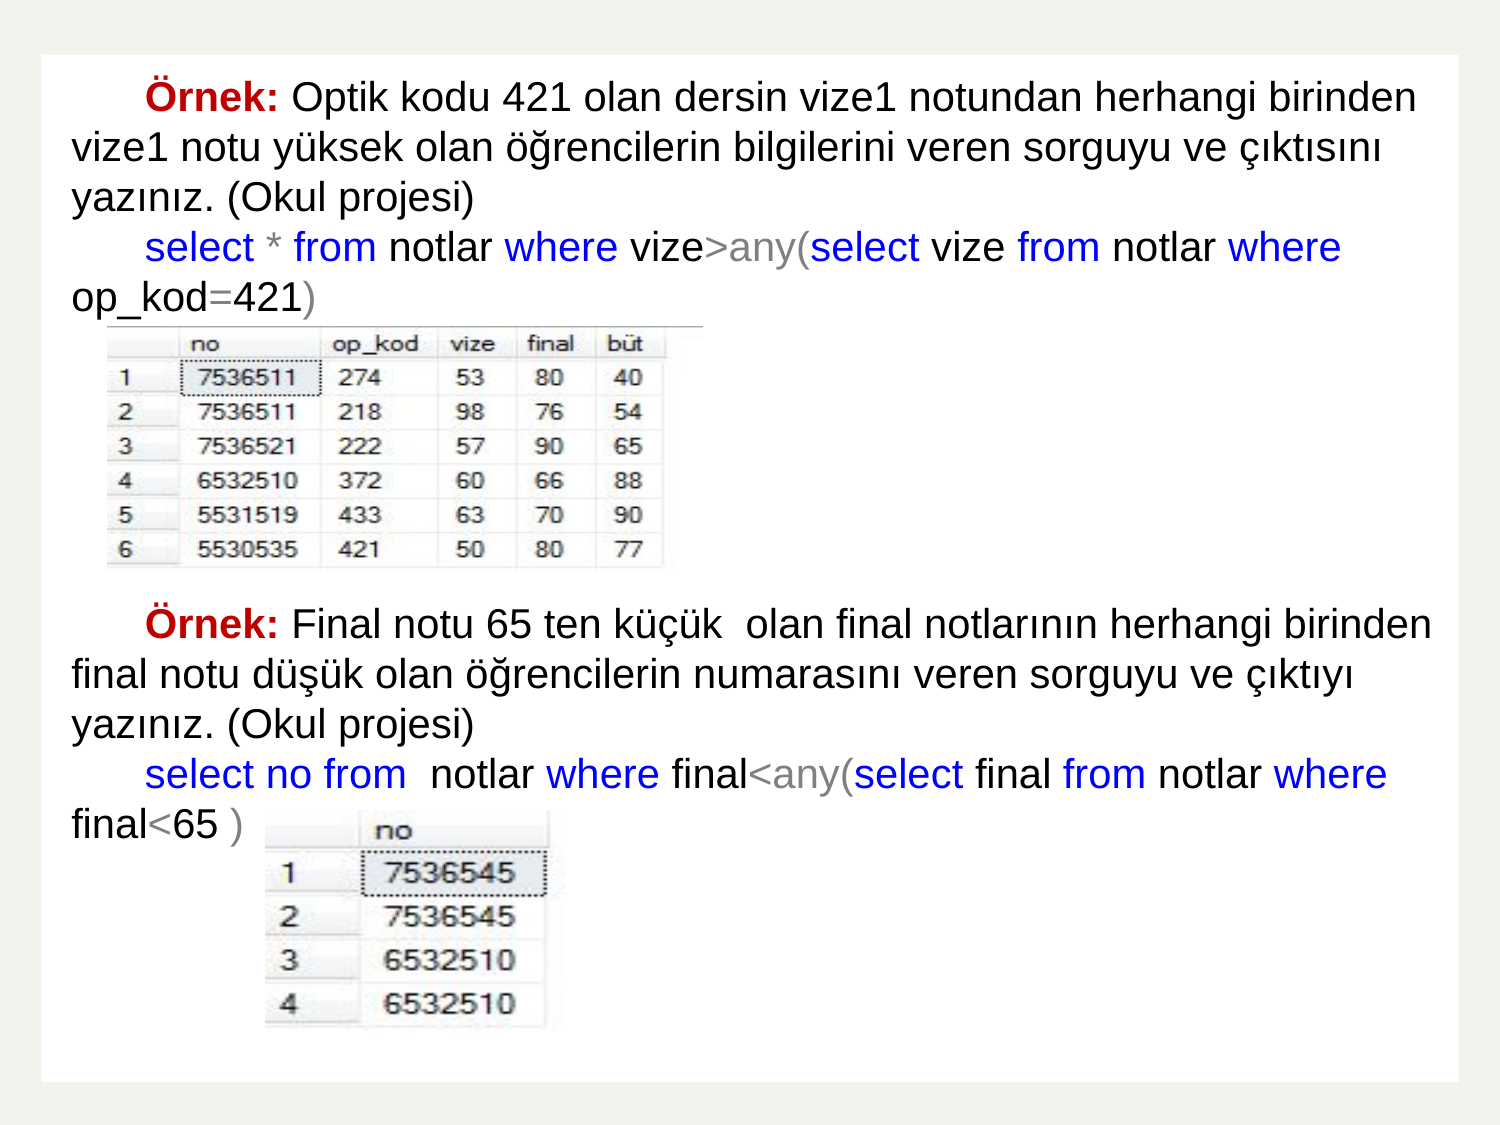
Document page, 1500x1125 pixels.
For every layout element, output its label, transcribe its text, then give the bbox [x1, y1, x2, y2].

picture [265, 810, 574, 1049]
picture [107, 326, 703, 592]
list Örnek: Optik kodu 421 olan dersin vize1 notundan herhangi birinden vize1 notu yüksek olan öğrencilerin bilgilerini veren sorguyu ve çıktısını yazınız. (Okul projesi) select * from notlar where vize>any(select vize from notlar where op_kod=421) Örnek: Final notu 65 ten küçük olan final notlarının herhangi birinden final notu düşük olan öğrencilerin numarasını veren sorguyu ve çıktıyı yazınız. (Okul projesi) select no from notlar where final<any(select final from notlar where final<65 ) [41, 238, 1459, 1083]
list Örnek: Optik kodu 421 olan dersin vize1 notundan herhangi birinden vize1 notu yüksek olan öğrencilerin bilgilerini veren sorguyu ve çıktısını yazınız. (Okul projesi) select * from notlar where vize>any(select vize from notlar where op_kod=421) Örnek: Final notu 65 ten küçük olan final notlarının herhangi birinden final notu düşük olan öğrencilerin numarasını veren sorguyu ve çıktıyı yazınız. (Okul projesi) select no from notlar where final<any(select final from notlar where final<65 ) [41, 54, 1459, 237]
